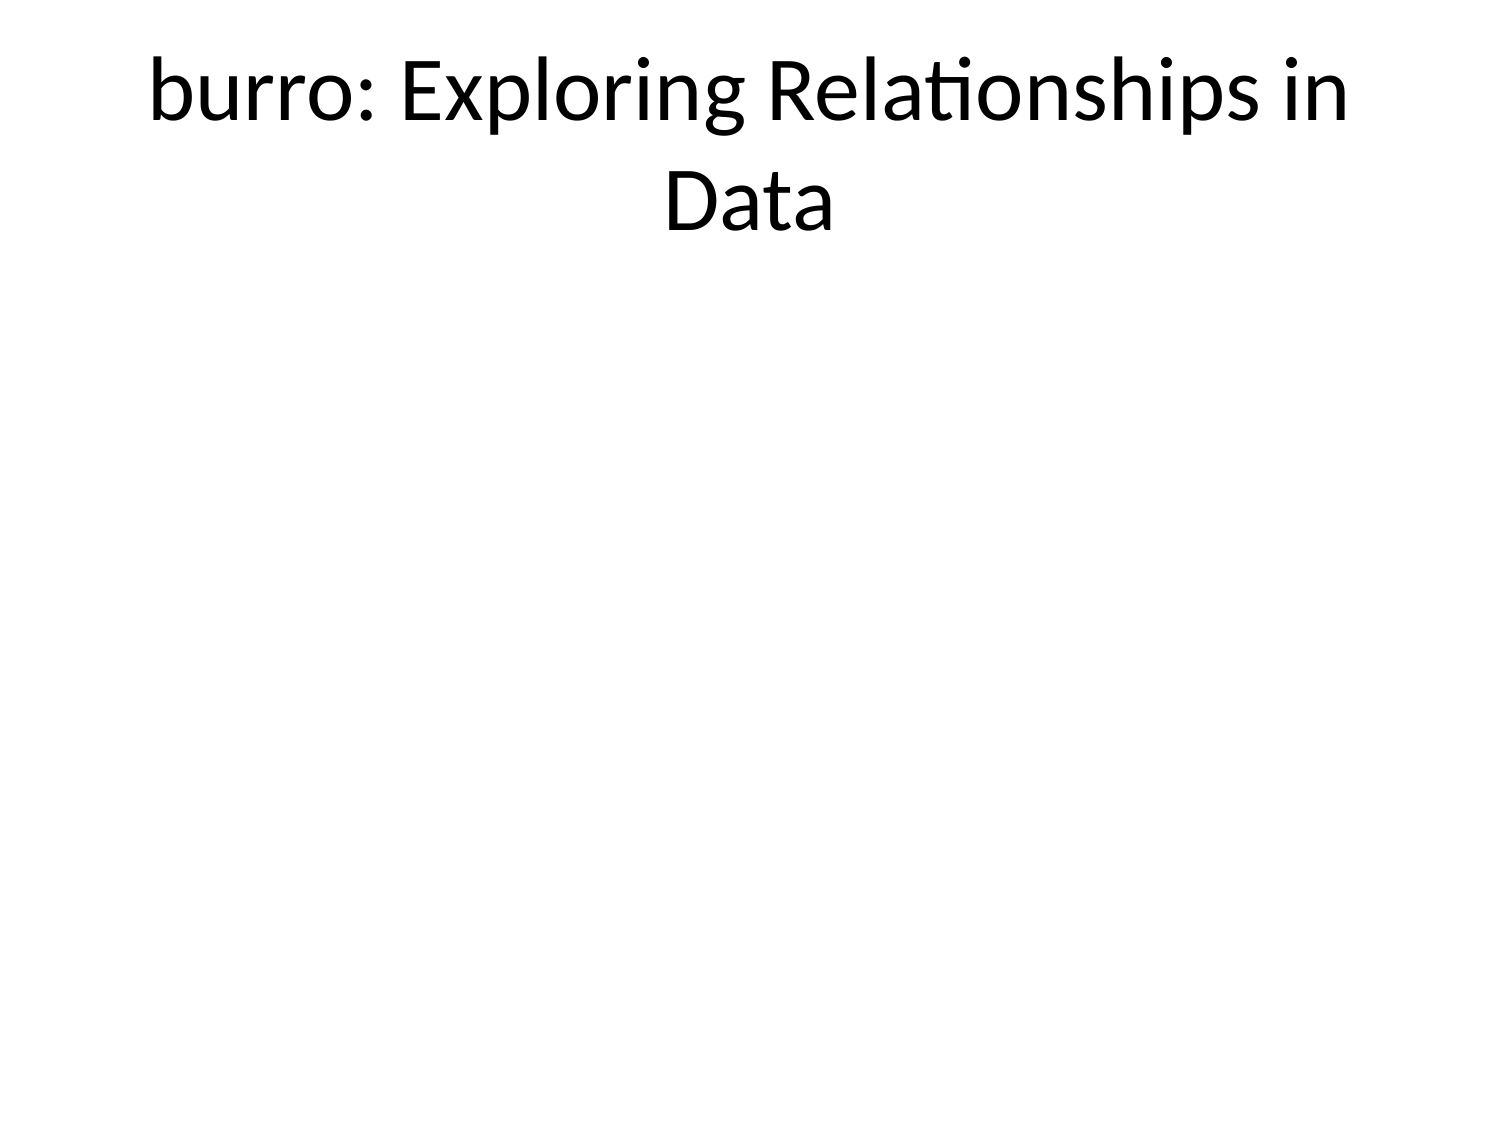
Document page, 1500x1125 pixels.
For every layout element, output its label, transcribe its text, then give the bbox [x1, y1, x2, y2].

title burro: Exploring Relationships in Data [75, 45, 1425, 233]
